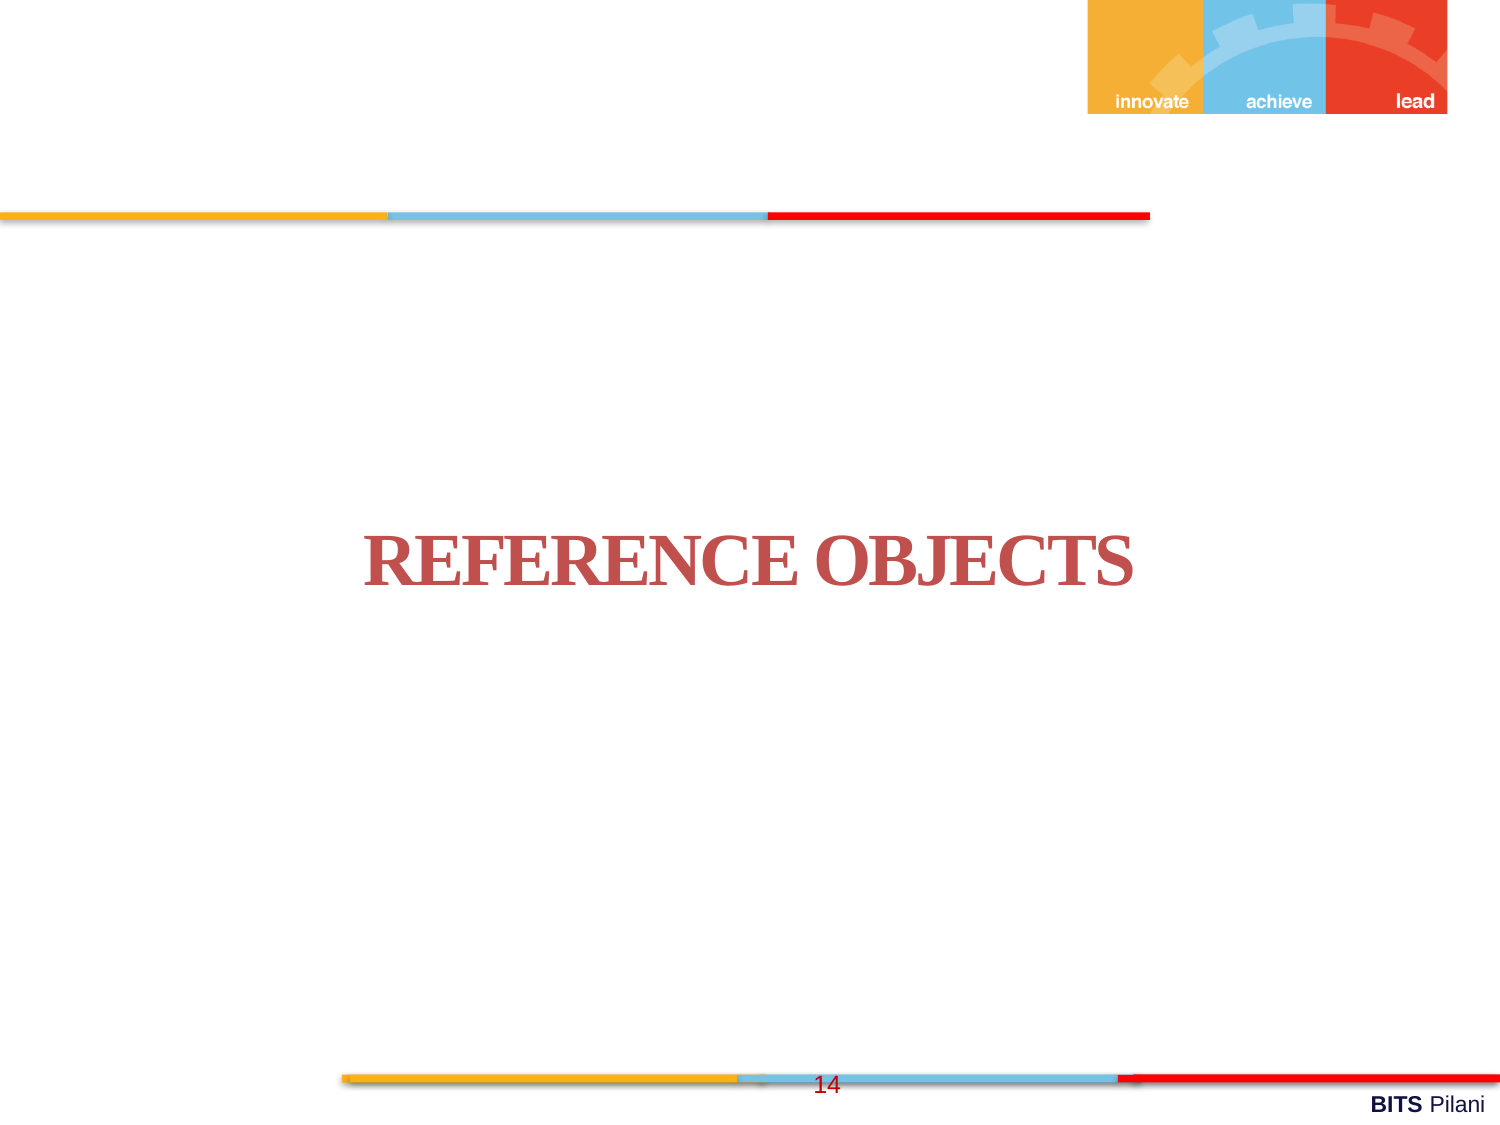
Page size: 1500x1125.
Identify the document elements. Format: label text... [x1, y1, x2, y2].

list REFERENCE OBJECTS [230, 468, 1269, 657]
slide_number 14 [506, 1053, 857, 1114]
picture [1087, 0, 1448, 114]
